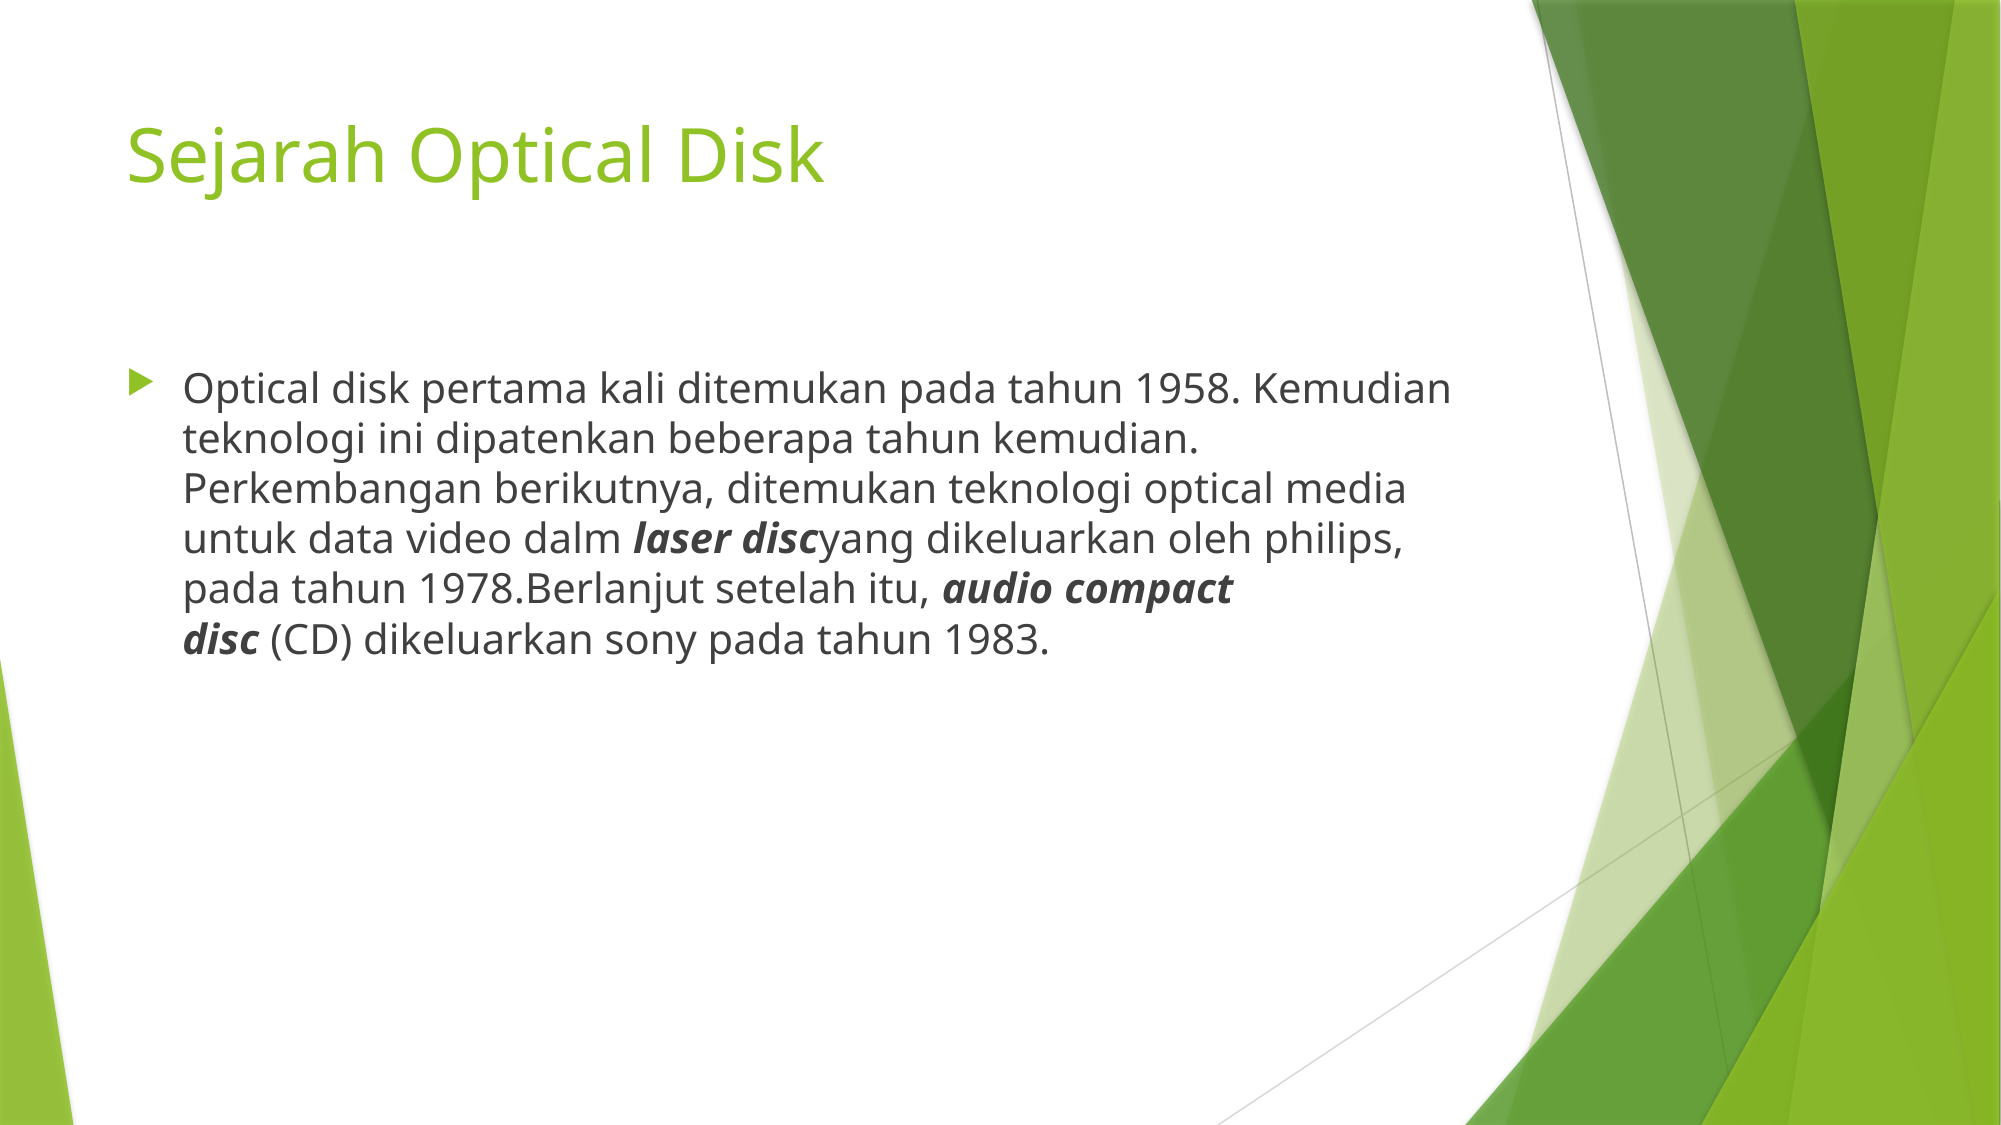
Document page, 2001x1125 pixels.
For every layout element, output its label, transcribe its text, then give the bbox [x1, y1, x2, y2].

list Optical disk pertama kali ditemukan pada tahun 1958. Kemudian teknologi ini dipatenkan beberapa tahun kemudian. Perkembangan berikutnya, ditemukan teknologi optical media untuk data video dalm laser discyang dikeluarkan oleh philips, pada tahun 1978.Berlanjut setelah itu, audio compact disc (CD) dikeluarkan sony pada tahun 1983. [111, 354, 1522, 992]
title Sejarah Optical Disk [111, 99, 1522, 317]
